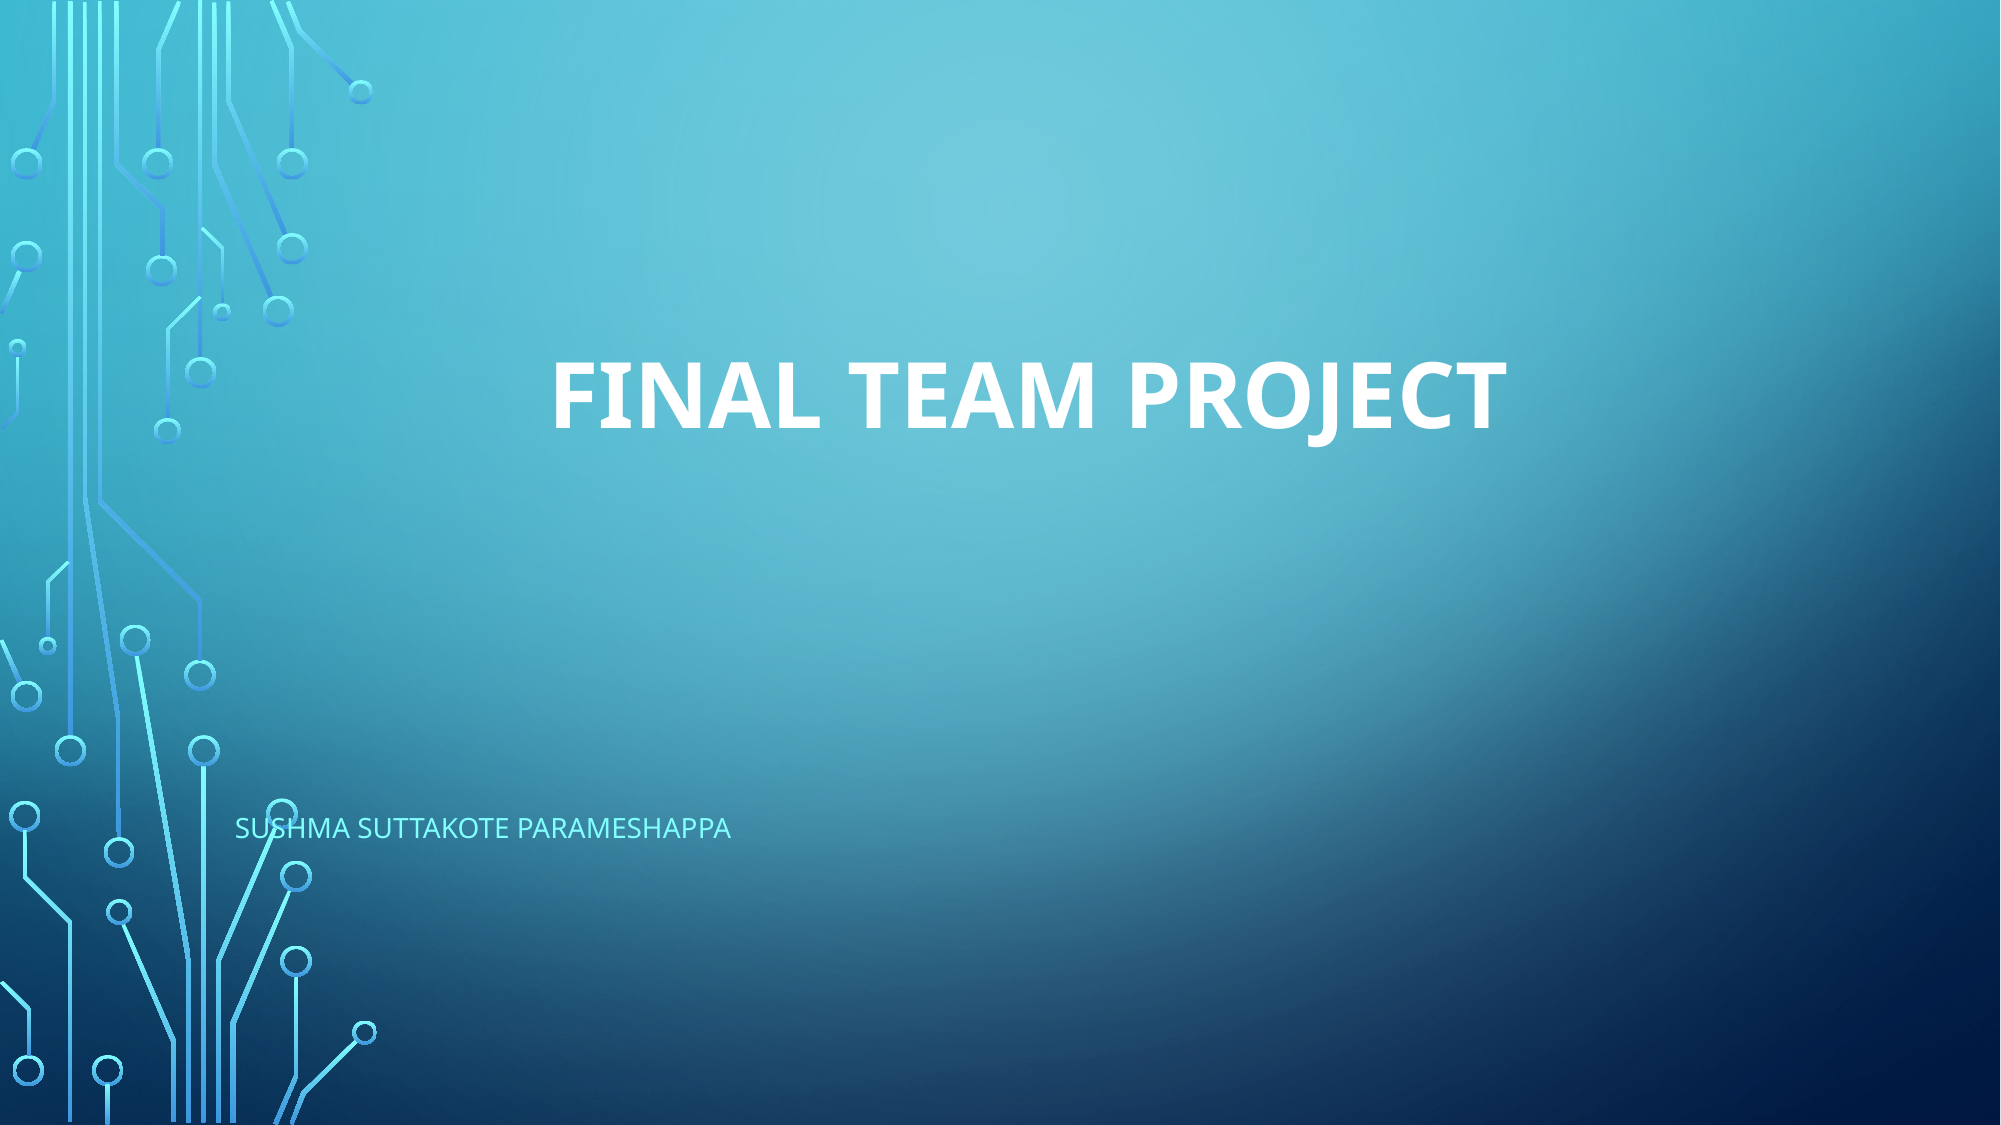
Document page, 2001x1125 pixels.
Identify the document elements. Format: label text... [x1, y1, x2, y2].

title FINAL TEAM PROJECT [307, 184, 1750, 576]
subtitle Sushma SuttakotE ParAmeshappa [90, 796, 1852, 1125]
